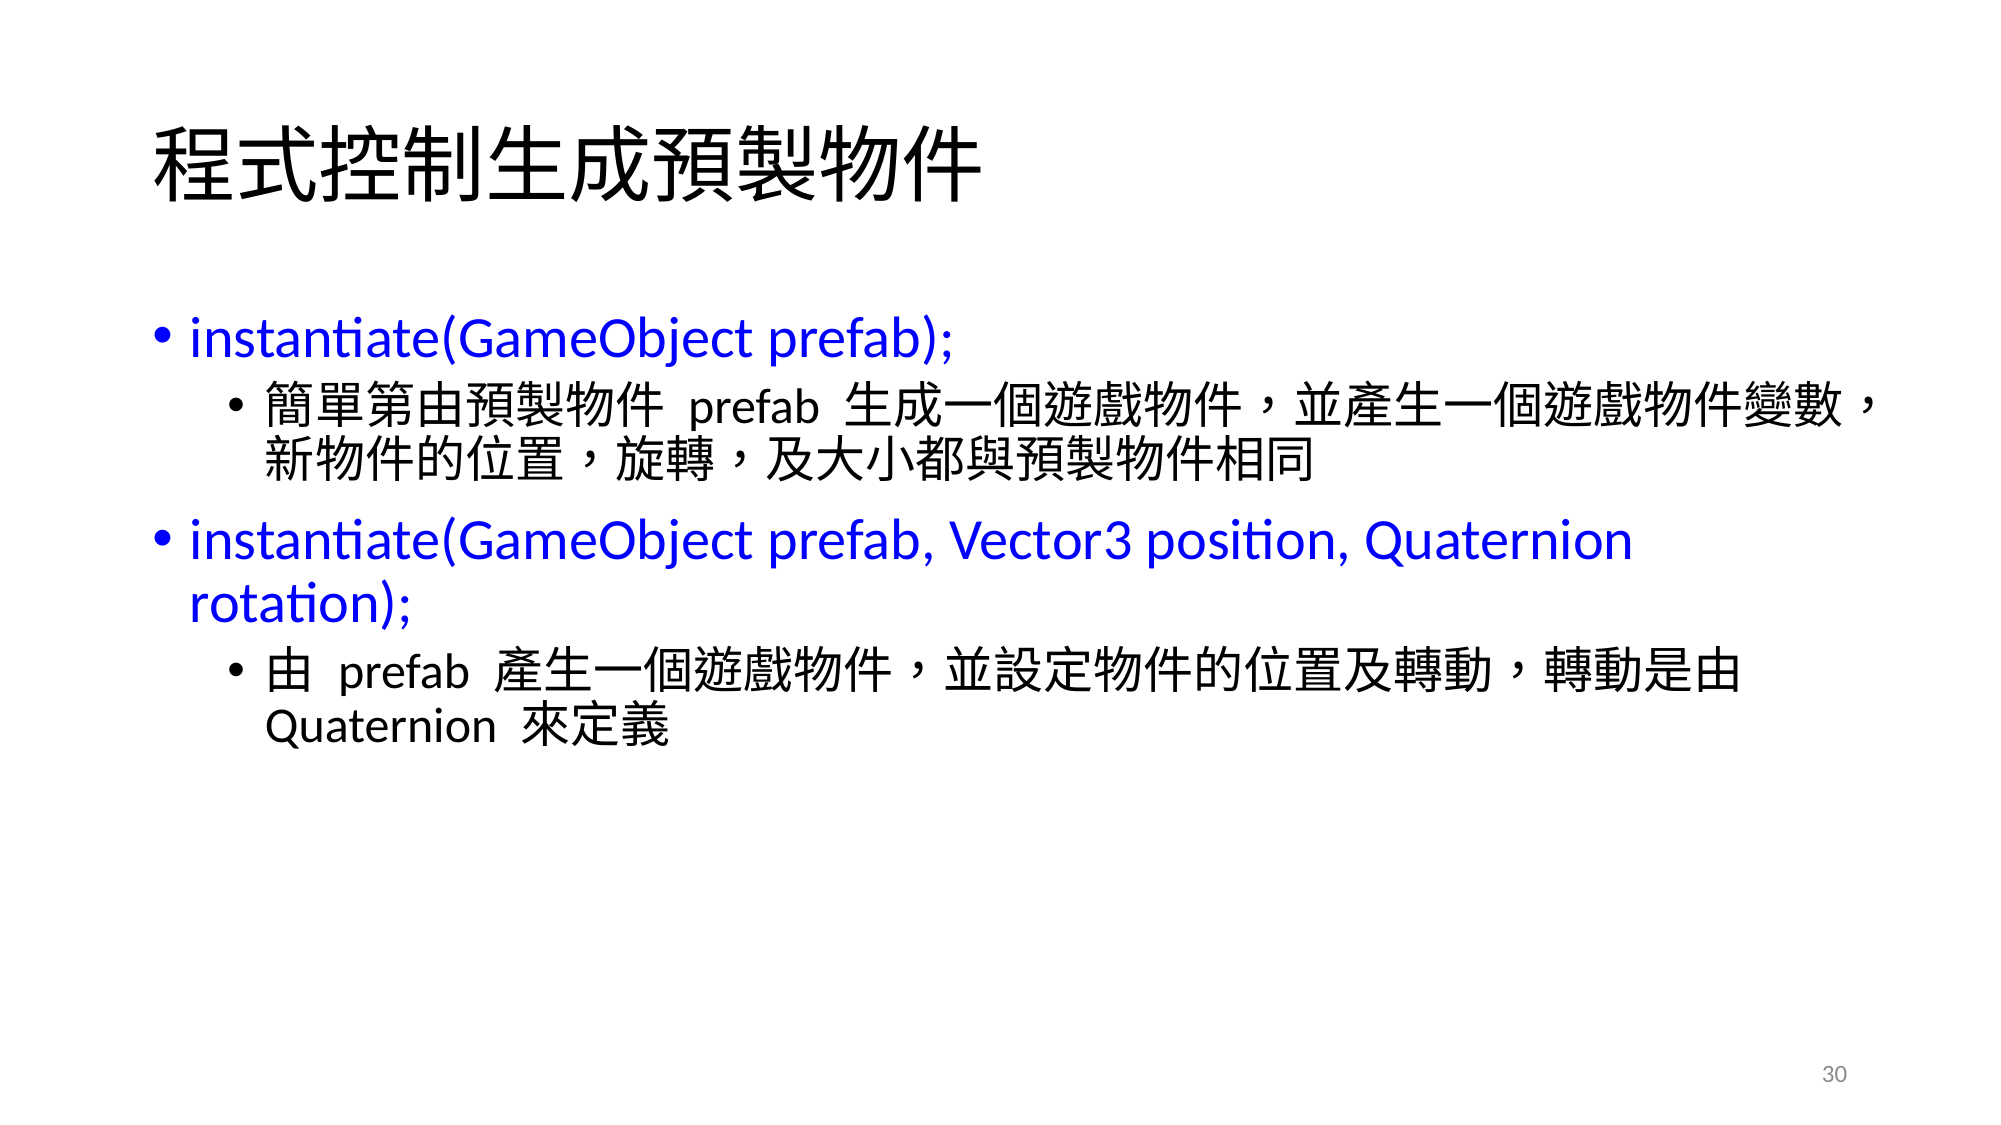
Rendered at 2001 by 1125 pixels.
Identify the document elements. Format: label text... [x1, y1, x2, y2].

slide_number 30 [1412, 1042, 1863, 1103]
title 程式控制生成預製物件 [137, 59, 1863, 278]
list instantiate(GameObject prefab); 簡單第由預製物件 prefab 生成一個遊戲物件，並產生一個遊戲物件變數，新物件的位置，旋轉，及大小都與預製物件相同 instantiate(GameObject prefab, Vector3 position, Quaternion rotation); 由 prefab 產生一個遊戲物件，並設定物件的位置及轉動，轉動是由 Quaternion 來定義 [137, 299, 1863, 1014]
